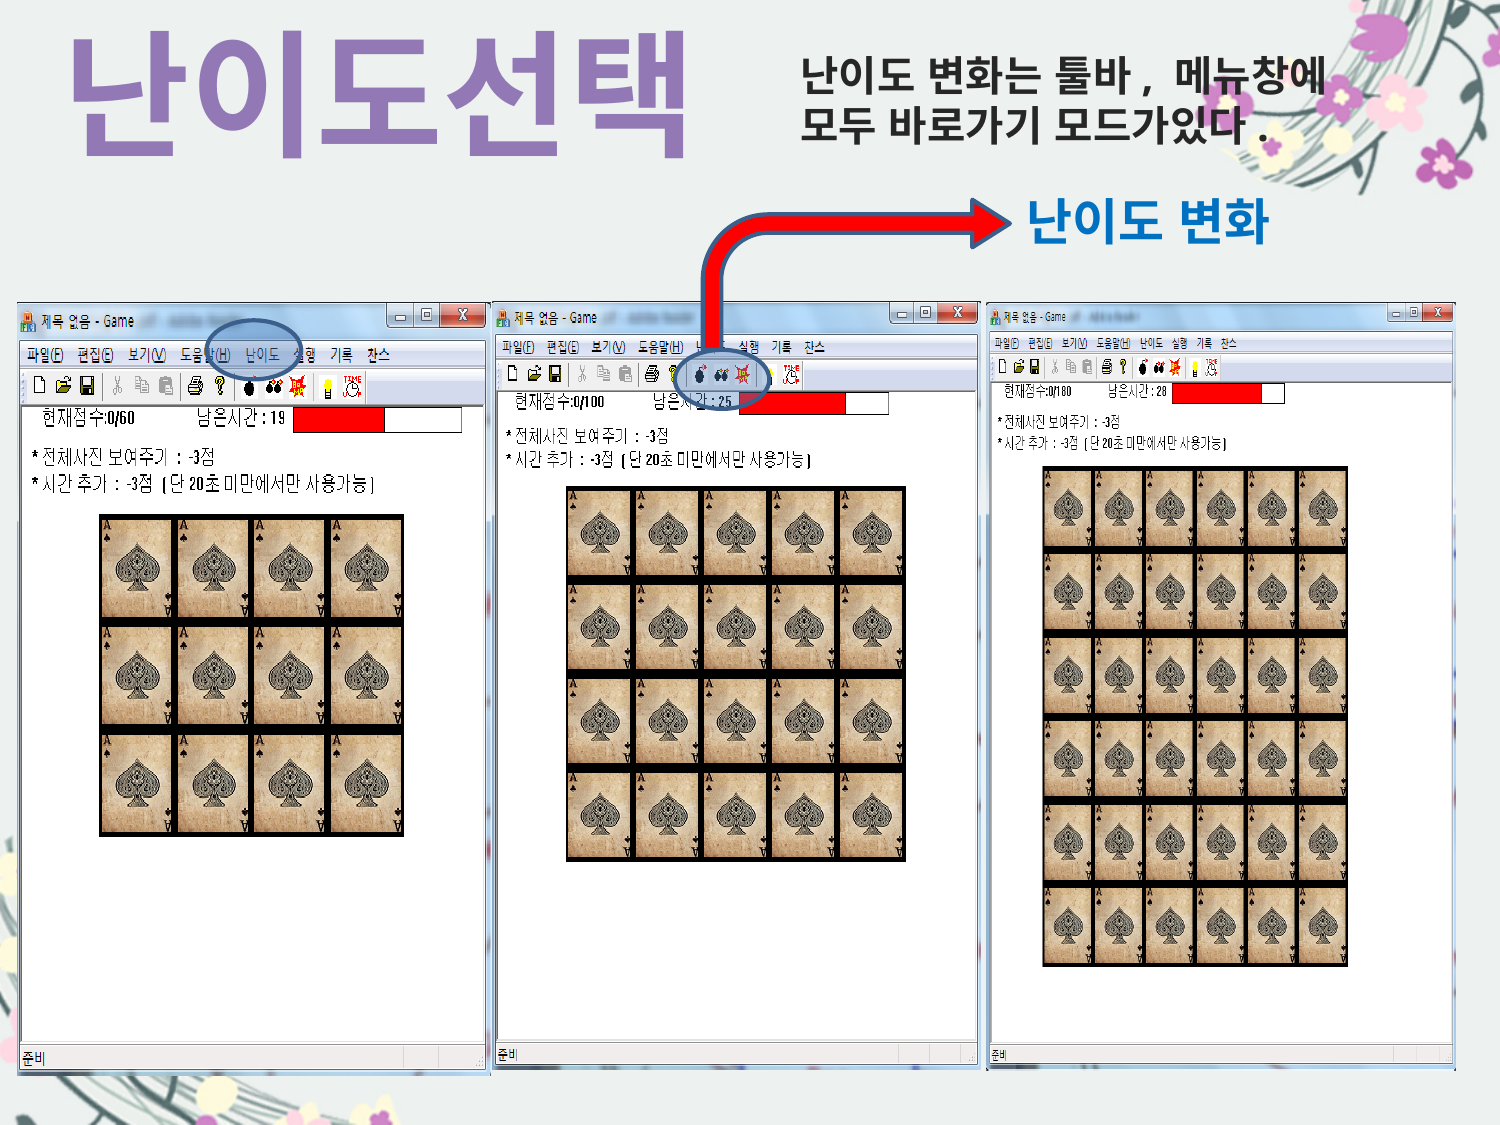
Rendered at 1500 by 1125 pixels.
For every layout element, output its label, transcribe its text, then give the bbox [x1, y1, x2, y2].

text_box [700, 197, 1012, 300]
picture [0, 0, 1500, 1125]
text_box 난이도 변화 [1011, 183, 1355, 258]
text_box 난이도 변화는 툴바, 메뉴창에 모두 바로가기 모드가있다. [785, 42, 1376, 158]
text_box 난이도선택 [48, 1, 712, 182]
